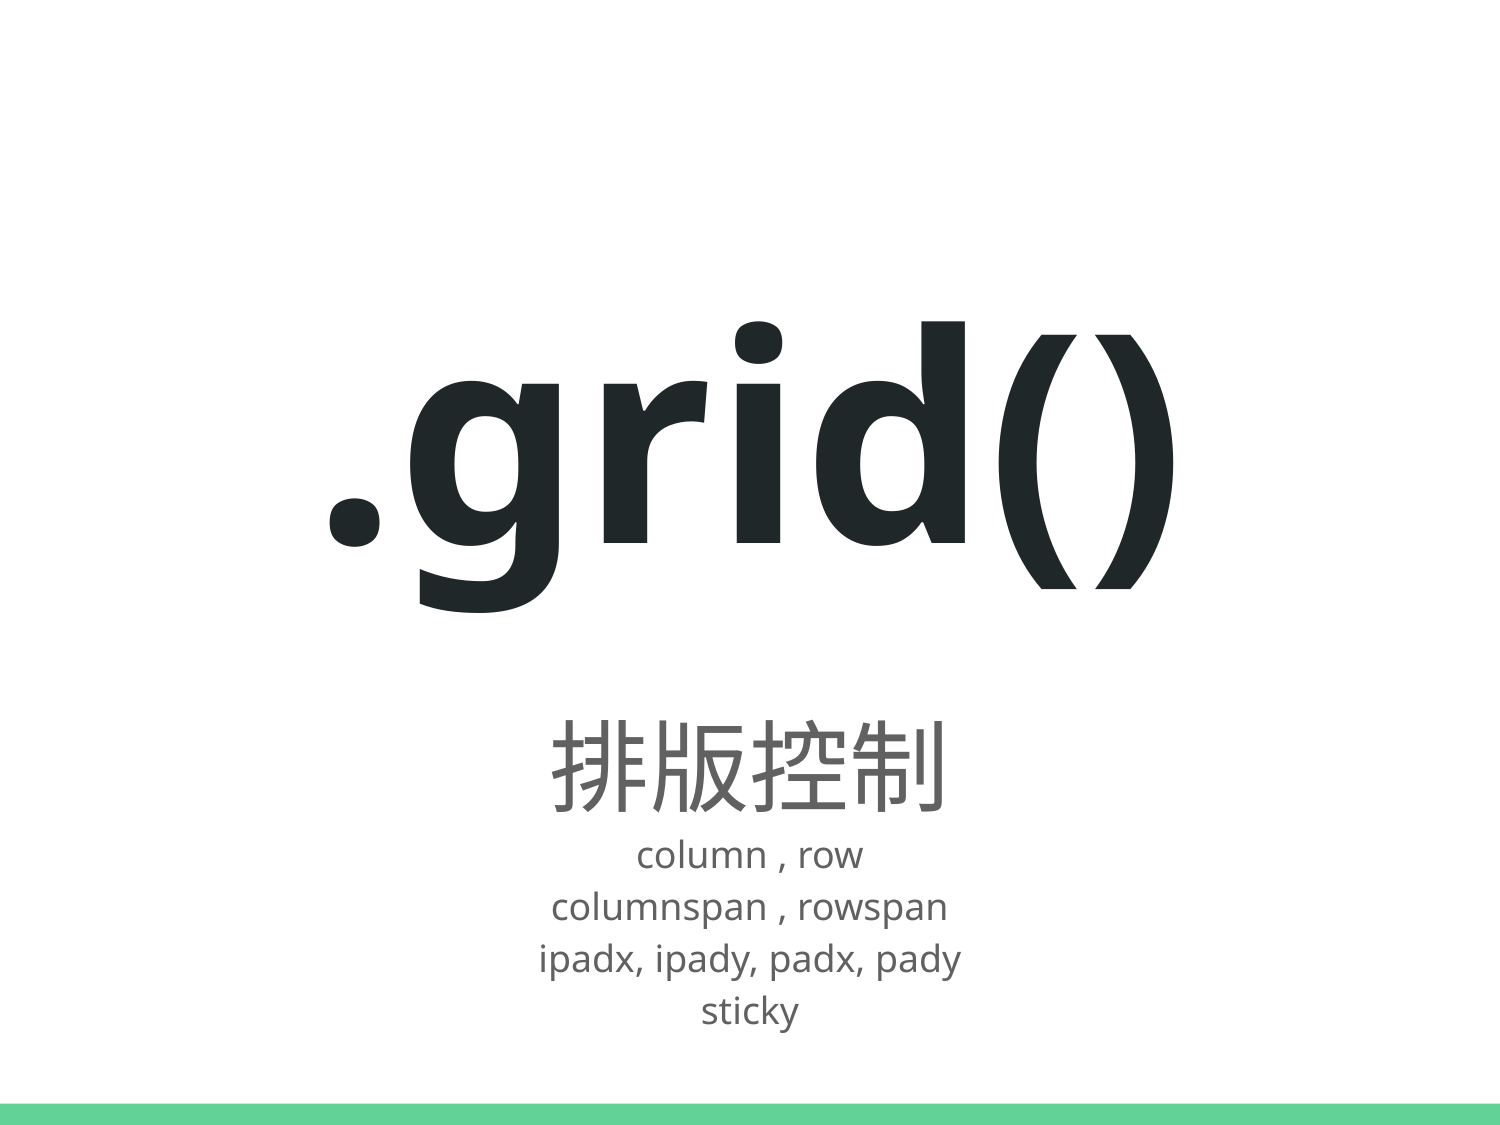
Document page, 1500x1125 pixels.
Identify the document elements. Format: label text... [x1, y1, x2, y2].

list 排版控制 column , row columnspan , rowspan ipadx, ipady, padx, pady sticky [51, 671, 1449, 869]
title .grid() [51, 216, 1449, 637]
